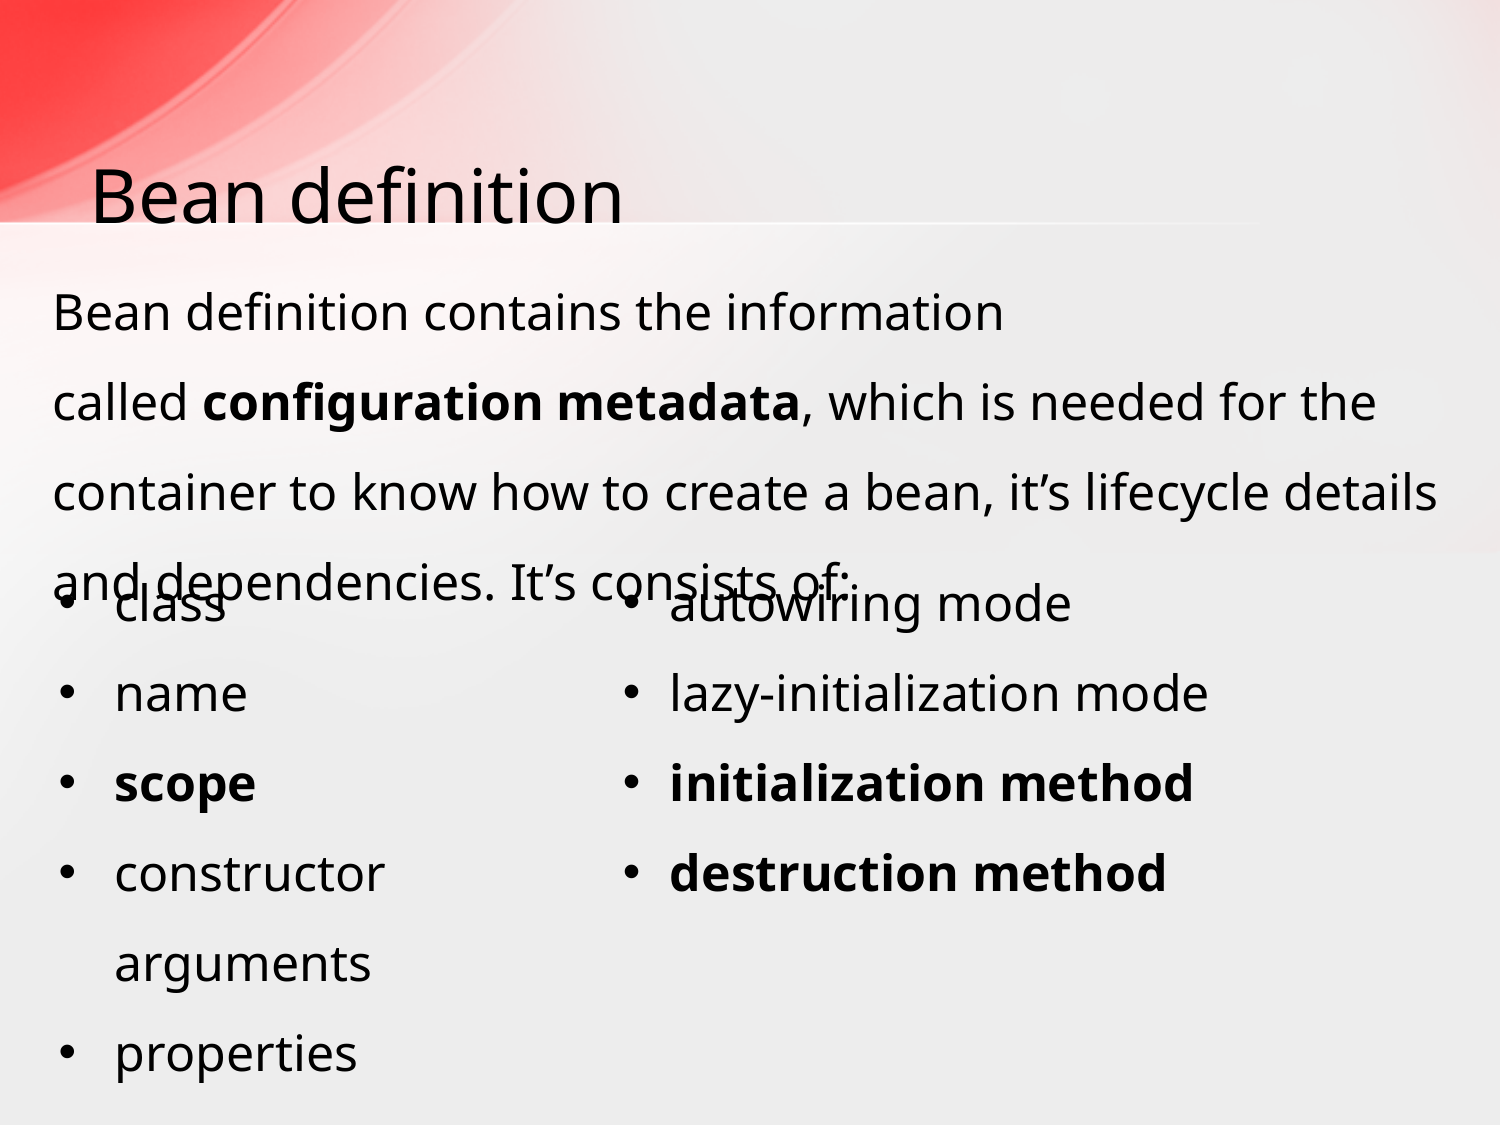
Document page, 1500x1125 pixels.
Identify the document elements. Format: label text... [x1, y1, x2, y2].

title Bean definition [75, 58, 1425, 243]
text_box Bean definition contains the information called configuration metadata, which is needed for the container to know how to create a bean, it’s lifecycle details and dependencies. It’s consists of: [38, 243, 1483, 619]
text_box autowiring mode lazy-initialization mode initialization method destruction method [608, 534, 1359, 909]
picture [0, 0, 1500, 1125]
text_box class name scope constructor arguments properties [43, 534, 609, 1089]
